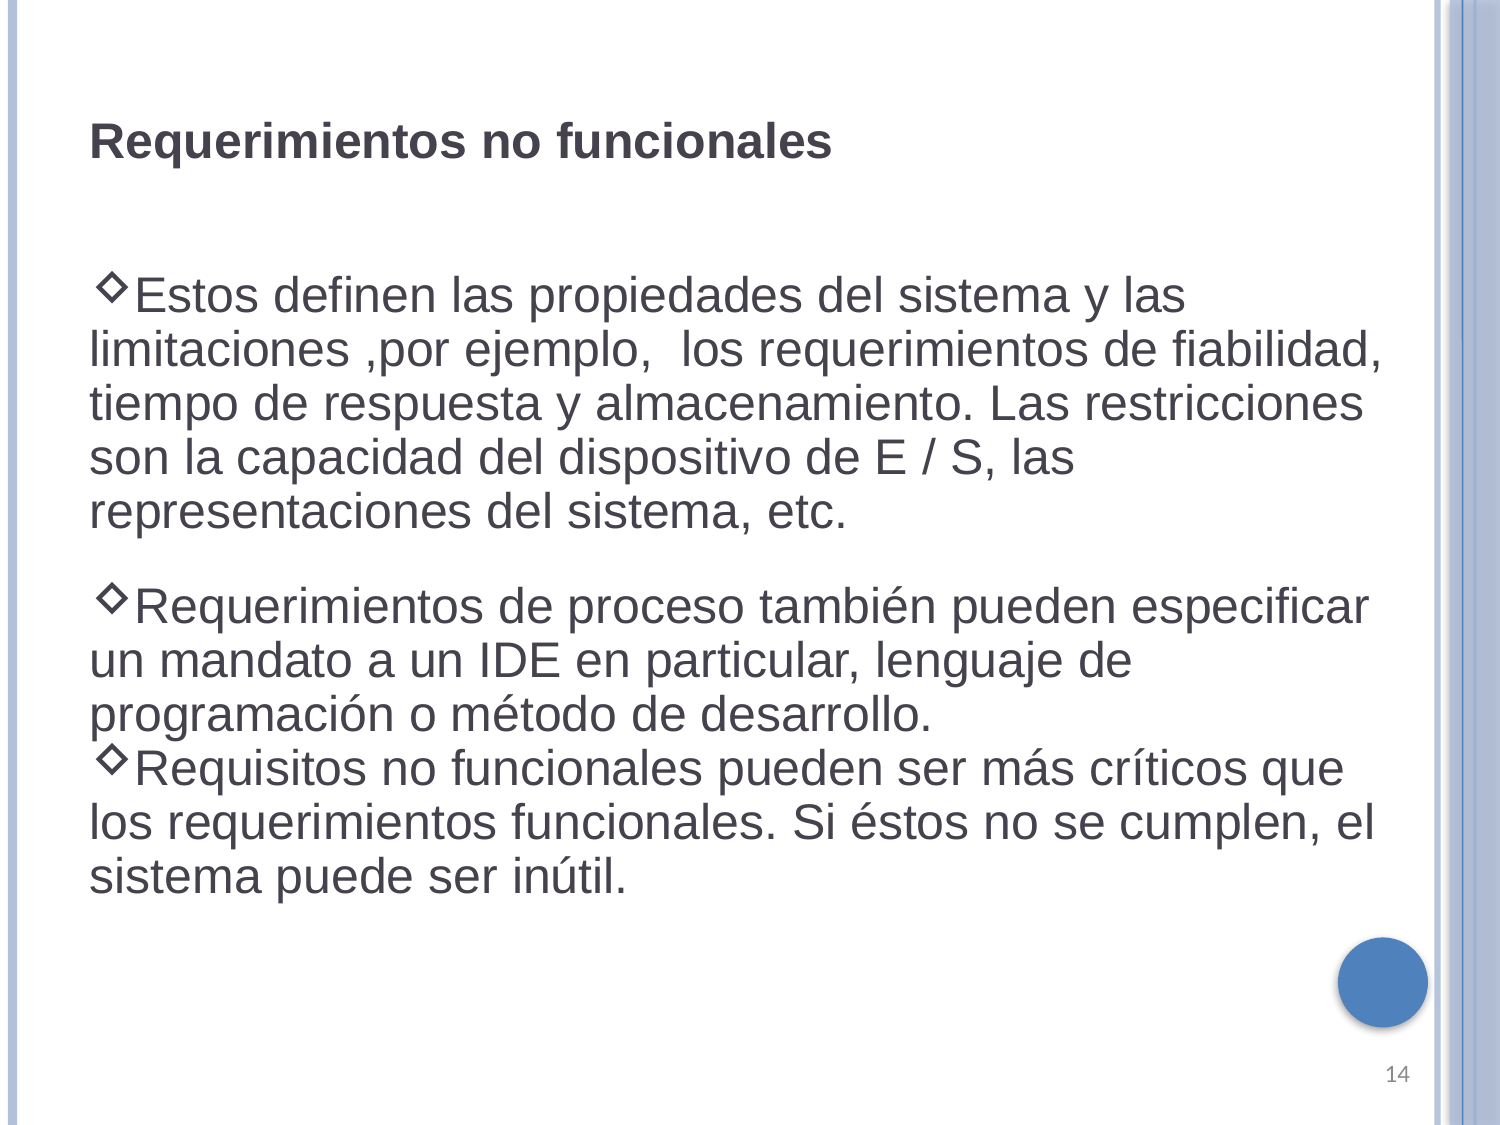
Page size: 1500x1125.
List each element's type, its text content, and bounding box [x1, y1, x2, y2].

text_box Requerimientos no funcionales [74, 45, 1272, 233]
text_box 14 [1074, 1042, 1425, 1103]
text_box Estos definen las propiedades del sistema y las limitaciones ,por ejemplo, los requerimientos de fiabilidad, tiempo de respuesta y almacenamiento. Las restricciones son la capacidad del dispositivo de E / S, las representaciones del sistema, etc. Requerimientos de proceso también pueden especificar un mandato a un IDE en particular, lenguaje de programación o método de desarrollo. Requisitos no funcionales pueden ser más críticos que los requerimientos funcionales. Si éstos no se cumplen, el sistema puede ser inútil. [75, 262, 1425, 1005]
